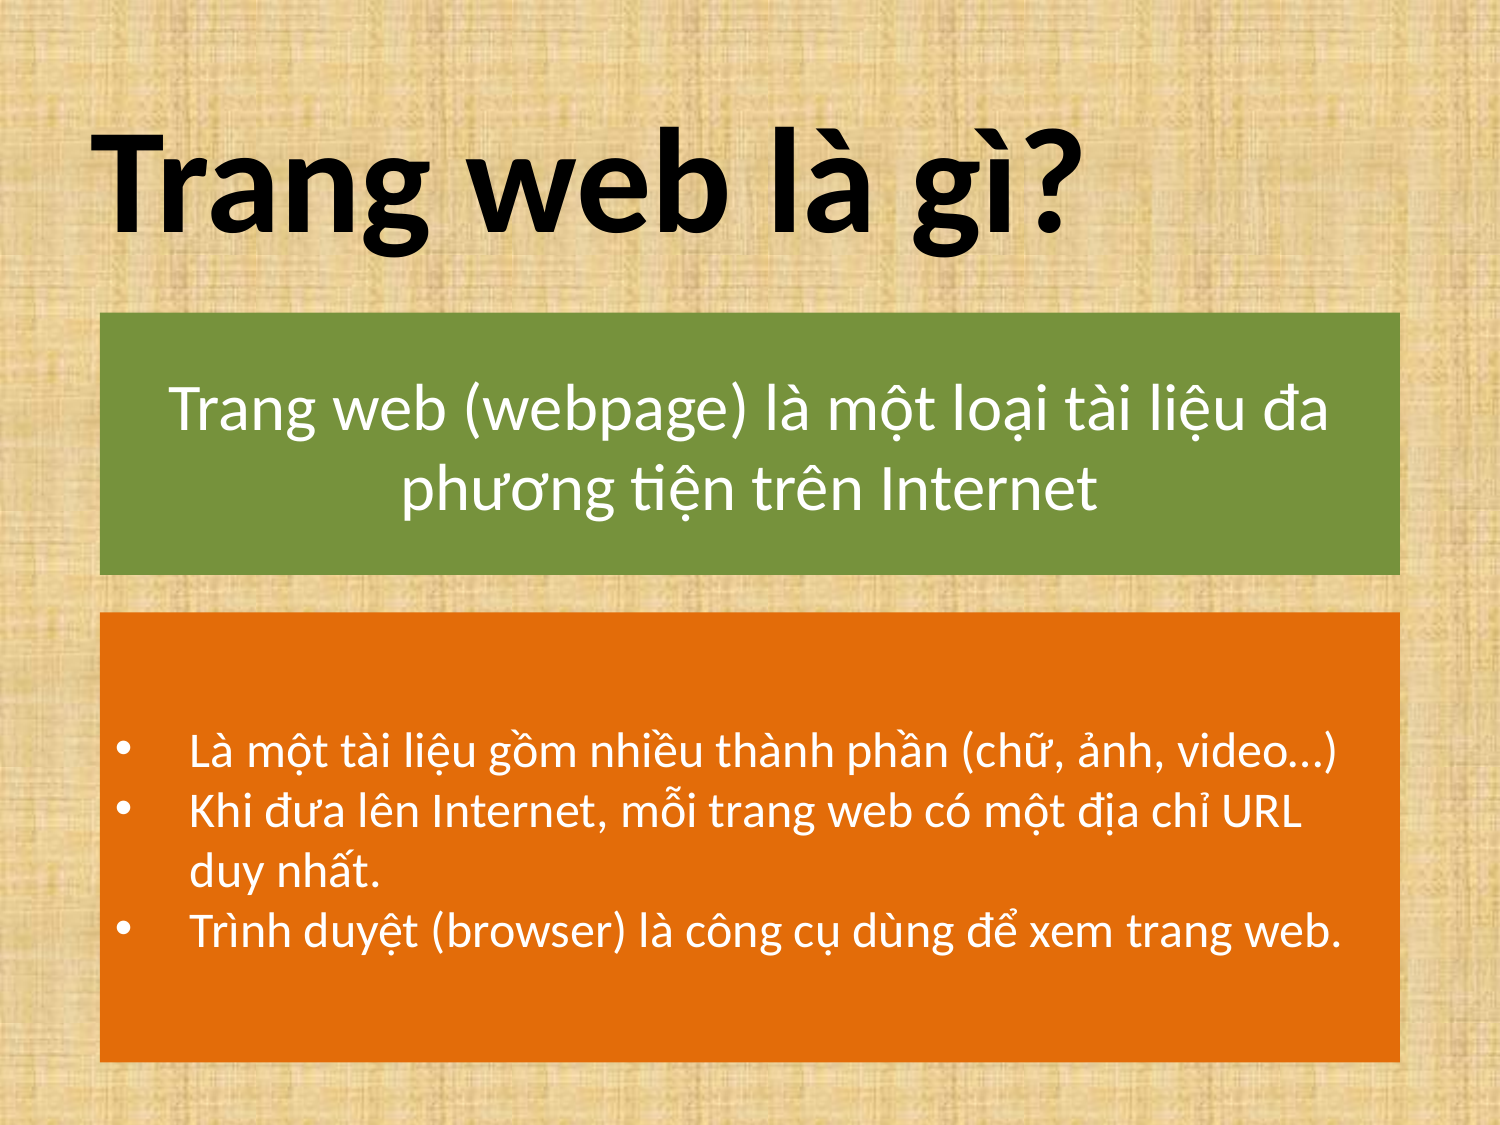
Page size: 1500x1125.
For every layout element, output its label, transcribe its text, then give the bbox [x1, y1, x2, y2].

text_box Trang web (webpage) là một loại tài liệu đa phương tiện trên Internet [99, 312, 1400, 575]
list Trang web là gì? [75, 75, 1425, 1005]
picture [0, 0, 1500, 1125]
text_box Là một tài liệu gồm nhiều thành phần (chữ, ảnh, video…) Khi đưa lên Internet, mỗi trang web có một địa chỉ URL duy nhất. Trình duyệt (browser) là công cụ dùng để xem trang web. [99, 612, 1400, 1063]
